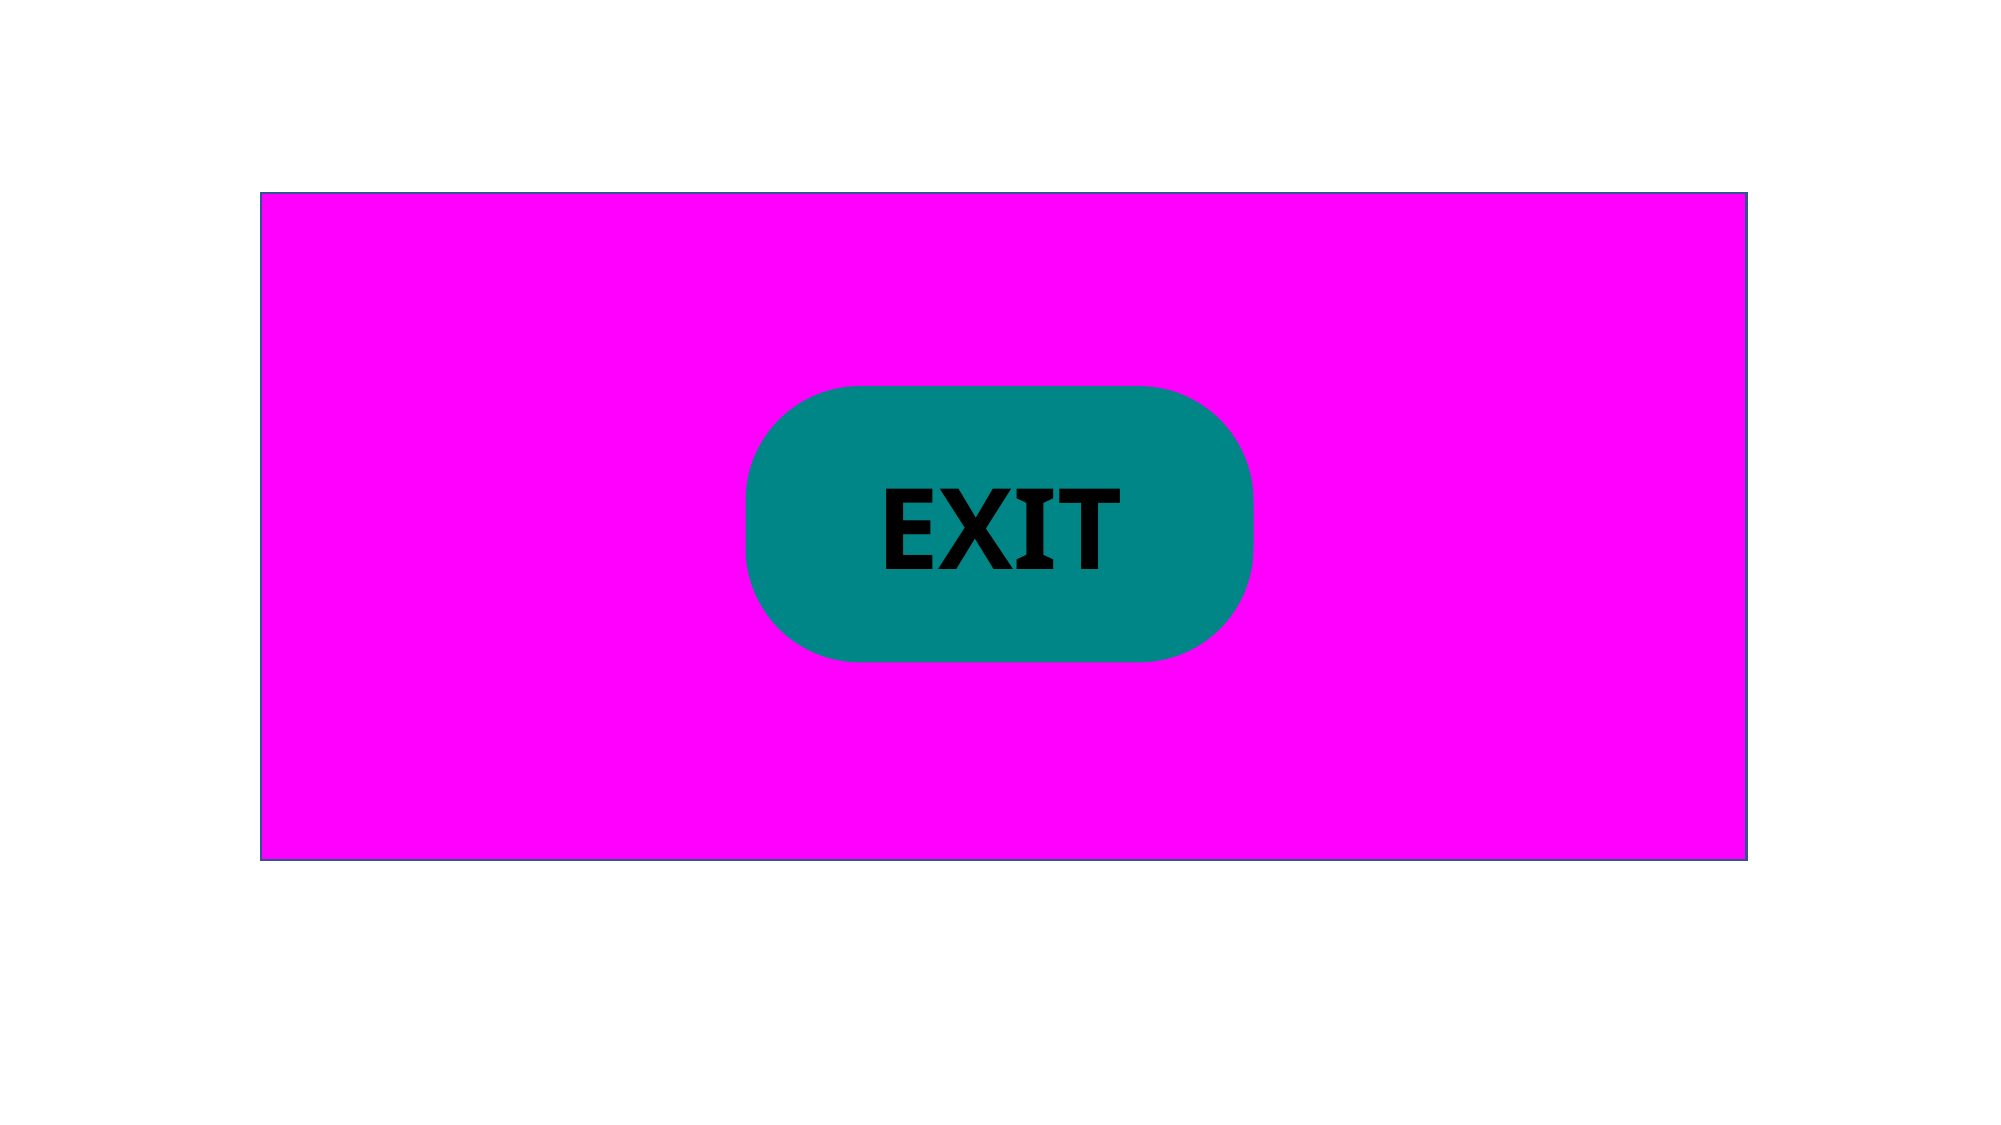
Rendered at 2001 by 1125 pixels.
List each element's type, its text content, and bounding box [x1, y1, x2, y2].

text_box [260, 192, 1748, 861]
text_box EXIT [744, 385, 1255, 664]
